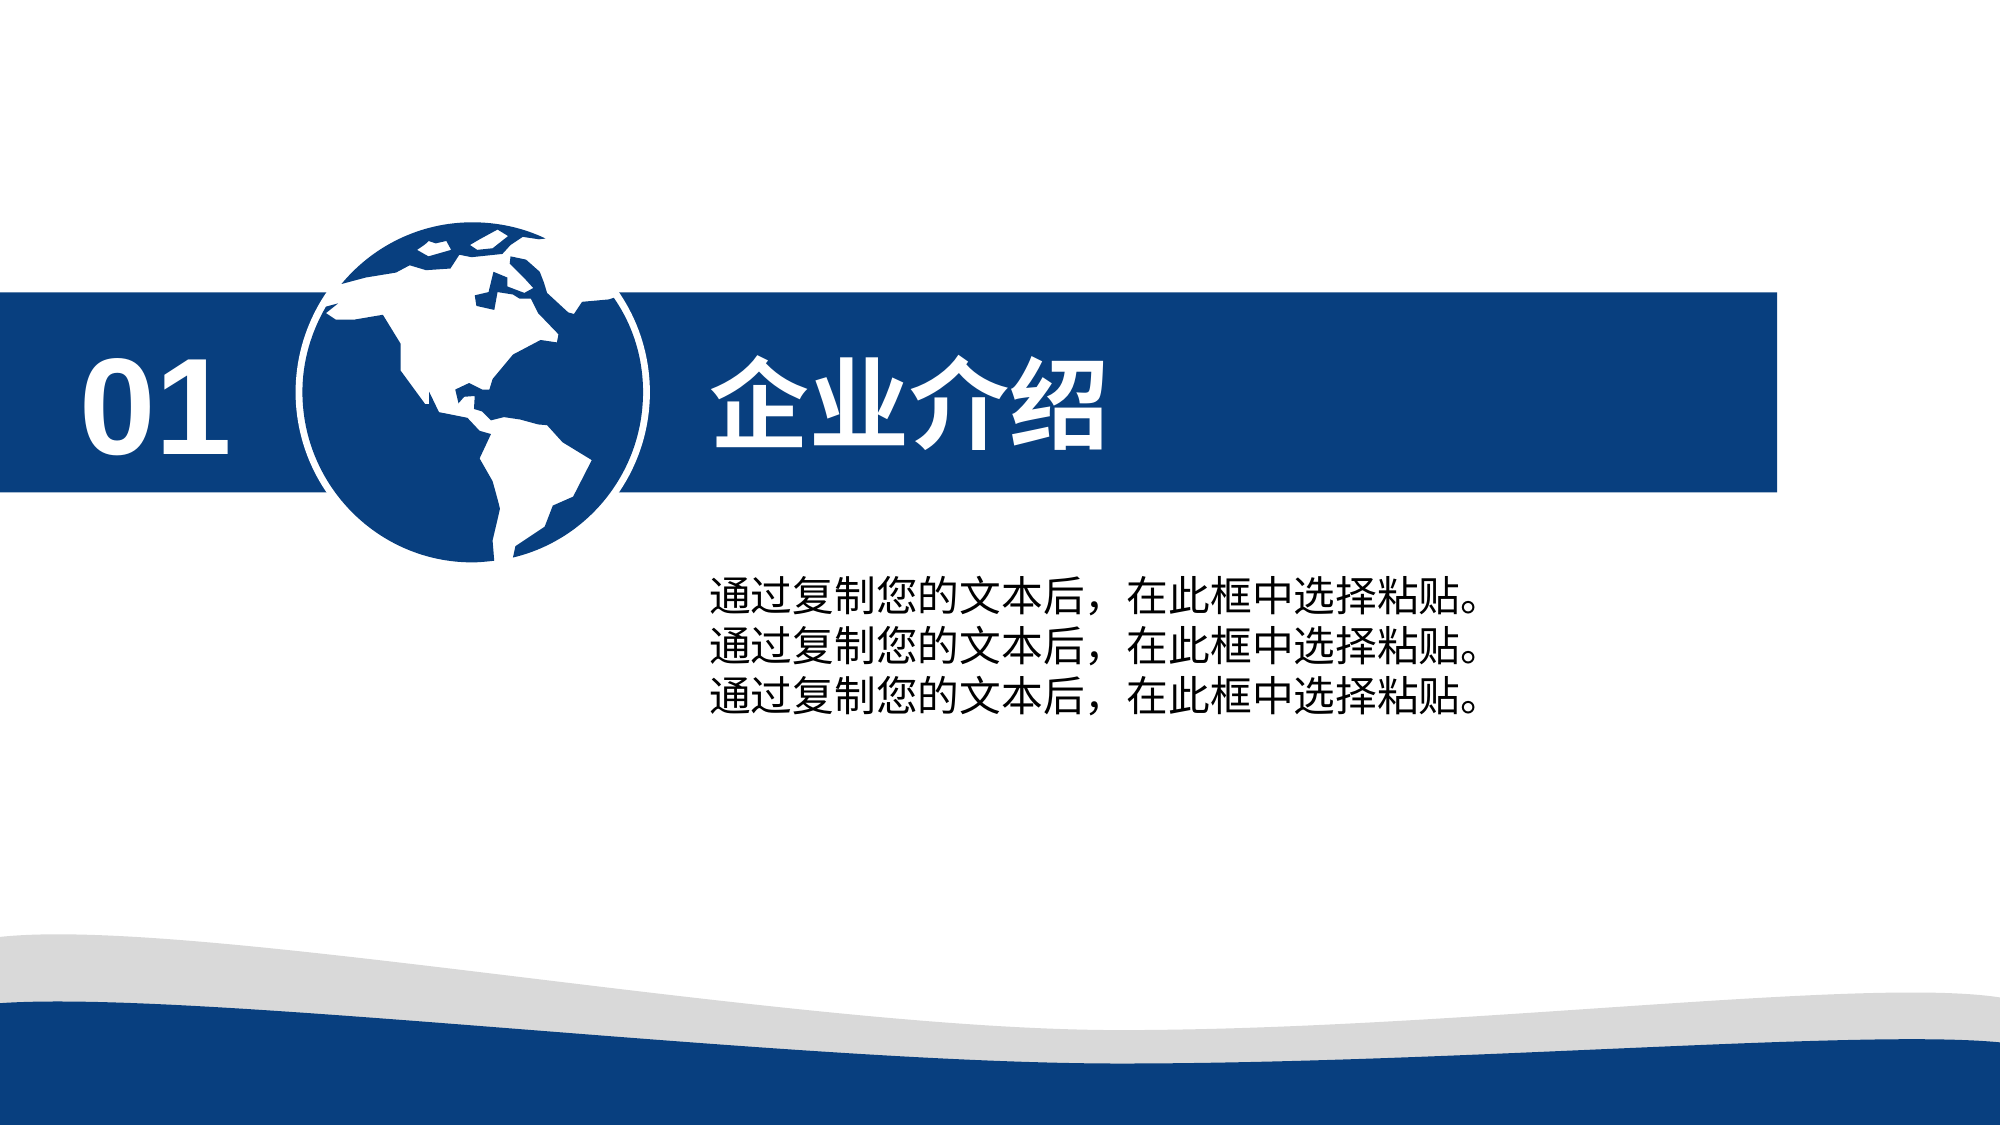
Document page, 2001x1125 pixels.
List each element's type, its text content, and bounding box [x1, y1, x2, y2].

text_box 通过复制您的文本后，在此框中选择粘贴。 通过复制您的文本后，在此框中选择粘贴。 通过复制您的文本后，在此框中选择粘贴。 [694, 618, 1544, 722]
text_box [0, 215, 1778, 570]
